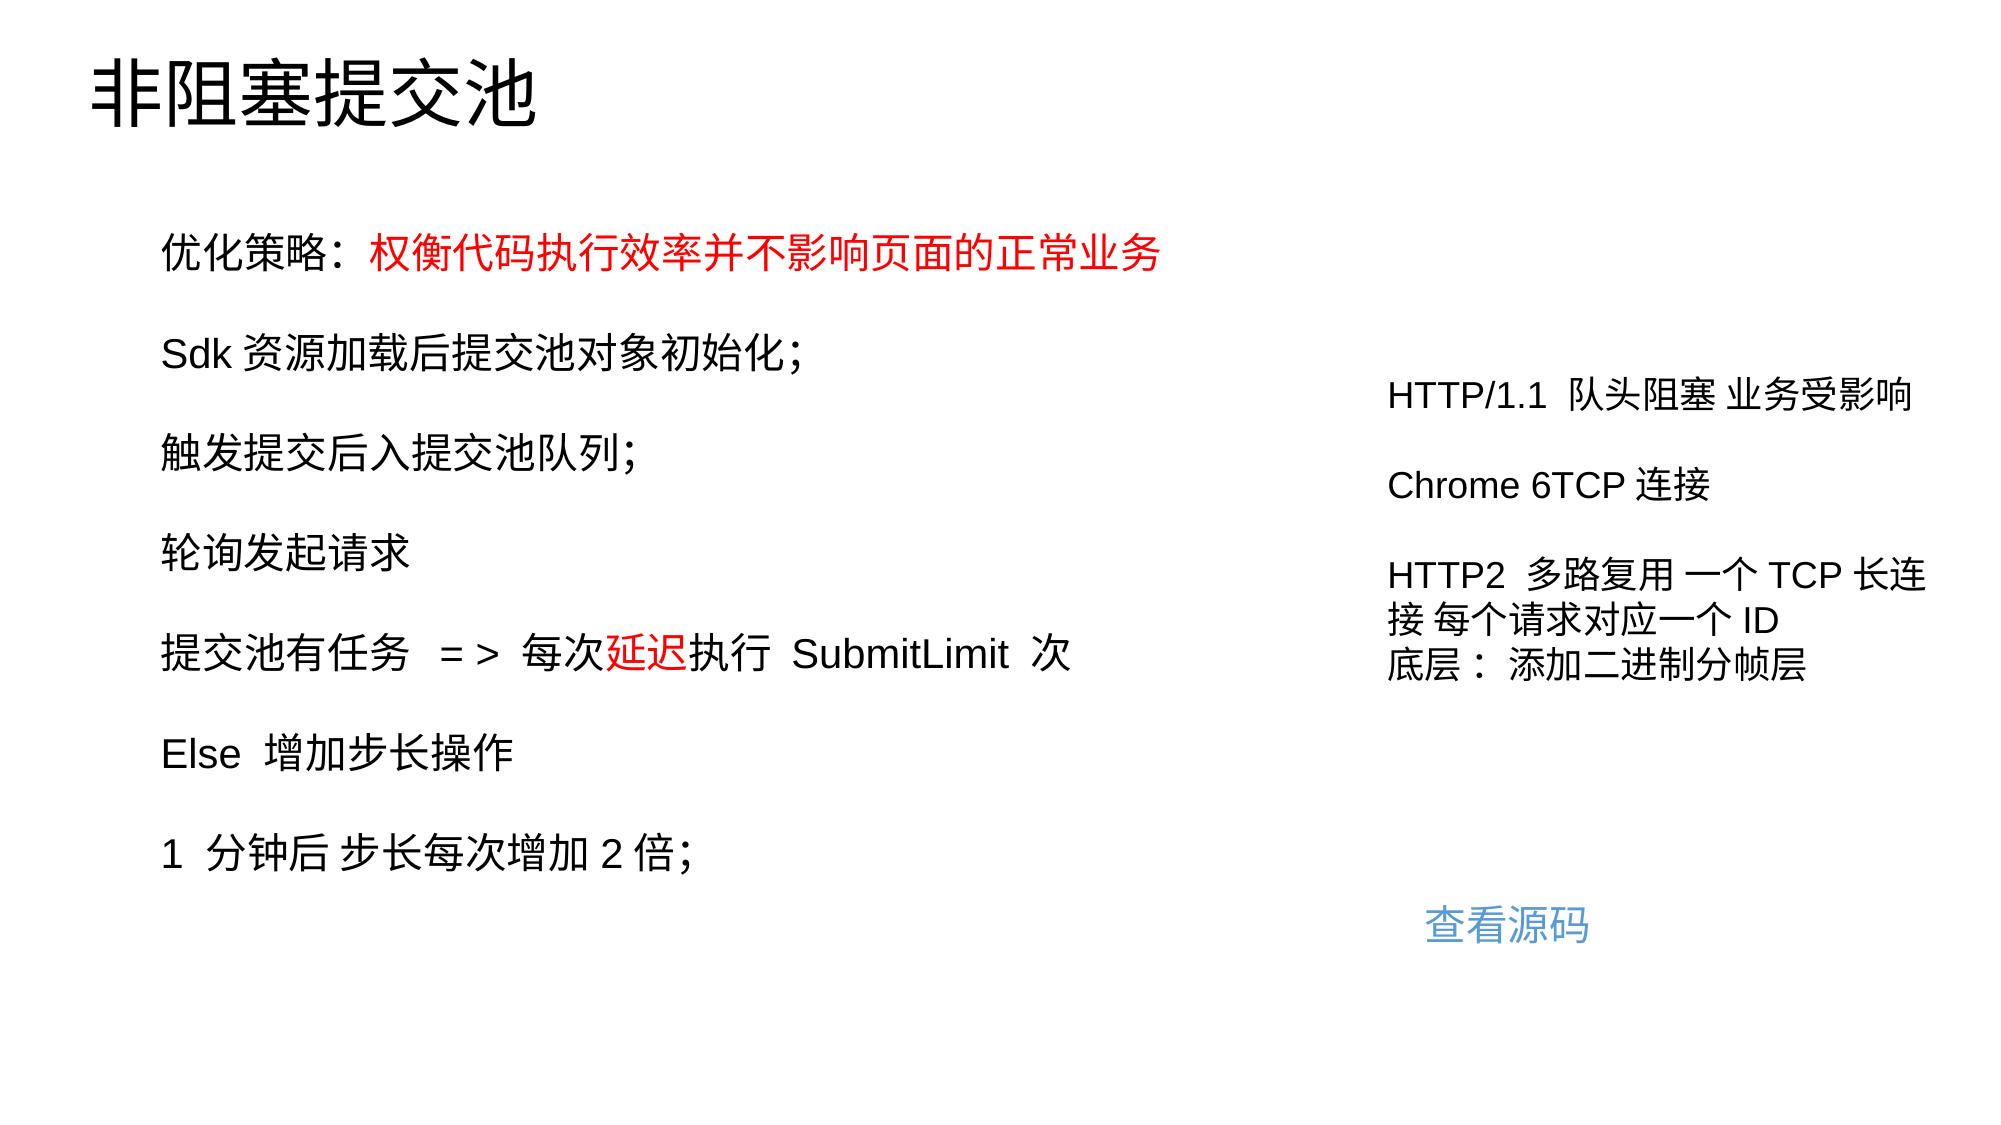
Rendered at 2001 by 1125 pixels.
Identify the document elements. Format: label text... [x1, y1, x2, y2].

text_box 优化策略：权衡代码执行效率并不影响页面的正常业务 Sdk资源加载后提交池对象初始化； 触发提交后入提交池队列； 轮询发起请求 提交池有任务 = > 每次延迟执行 SubmitLimit 次 Else 增加步长操作 1 分钟后 步长每次增加2倍； [70, 169, 1891, 985]
text_box 查看源码 [1306, 820, 1657, 971]
text_box 非阻塞提交池 [73, 39, 553, 144]
text_box HTTP/1.1 队头阻塞 业务受影响 Chrome 6TCP连接 HTTP2 多路复用 一个TCP长连接 每个请求对应一个ID 底层 ：添加二进制分帧层 [1372, 363, 1966, 694]
